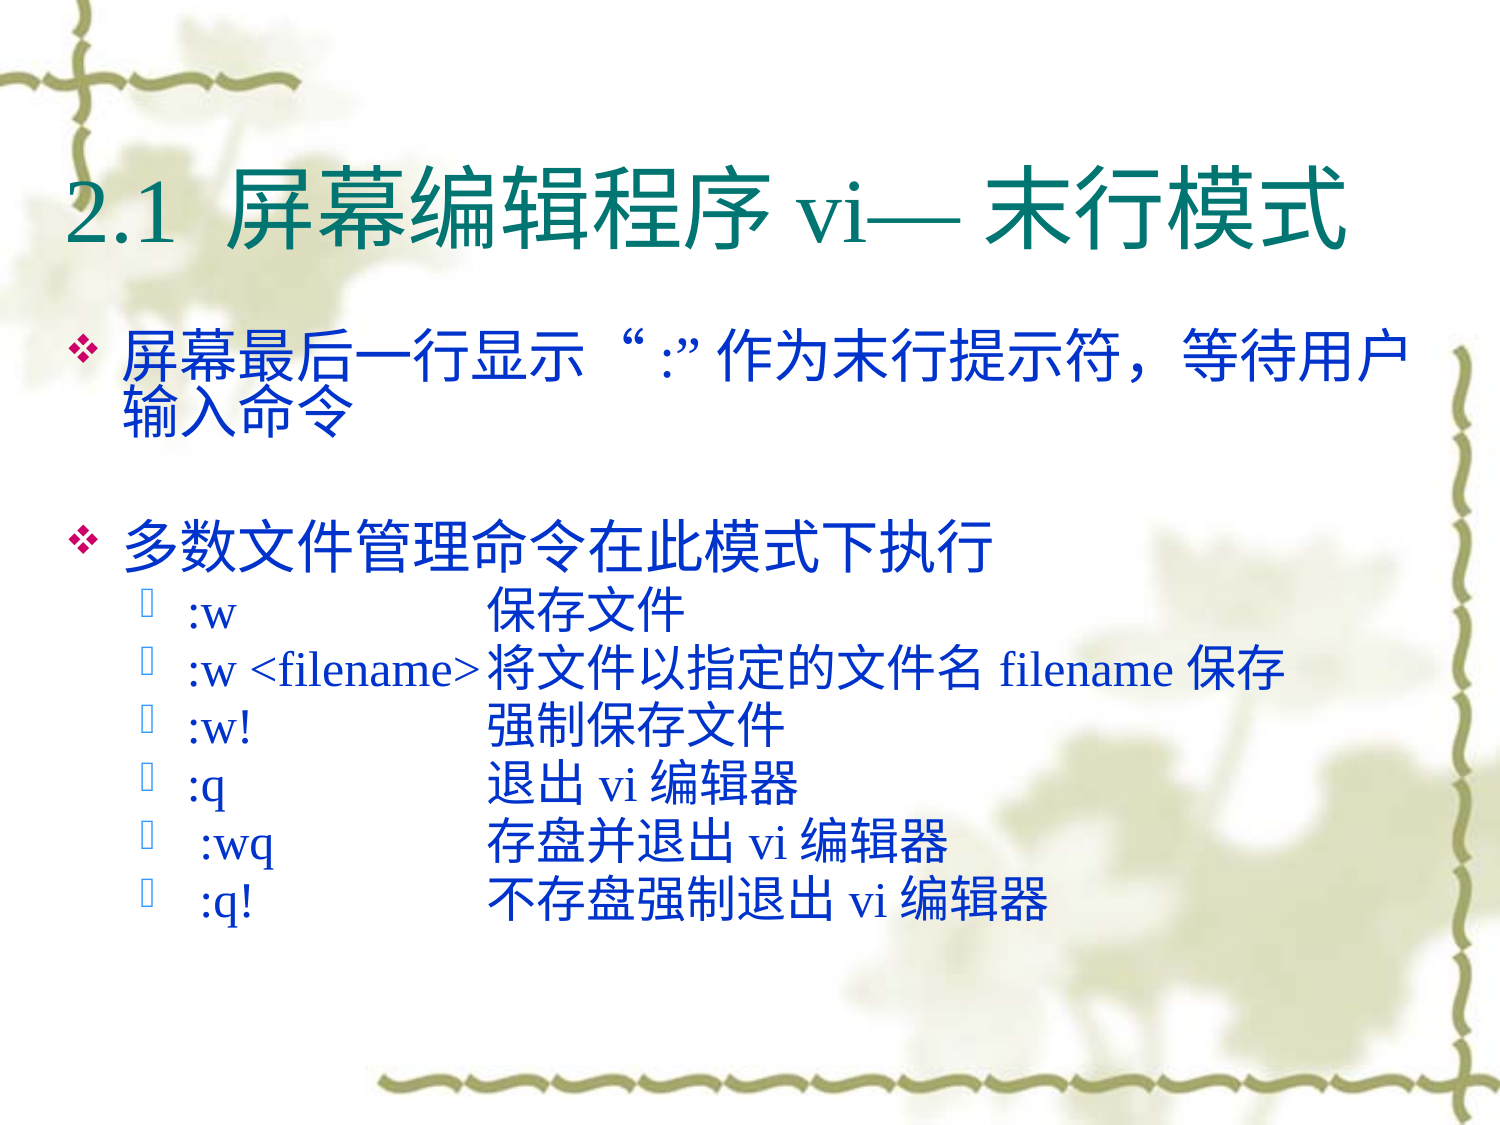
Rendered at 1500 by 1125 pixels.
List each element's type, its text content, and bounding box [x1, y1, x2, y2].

picture [0, 0, 1500, 1125]
title 2.1 屏幕编辑程序vi—末行模式 [49, 112, 1451, 300]
list 屏幕最后一行显示“:”作为末行提示符，等待用户输入命令 多数文件管理命令在此模式下执行 :w 保存文件 :w <filename> 将文件以指定的文件名filename保存 :w! 强制保存文件 :q 退出vi编辑器 :wq 存盘并退出vi编辑器 :q! 不存盘强制退出vi编辑器 [50, 324, 1451, 963]
